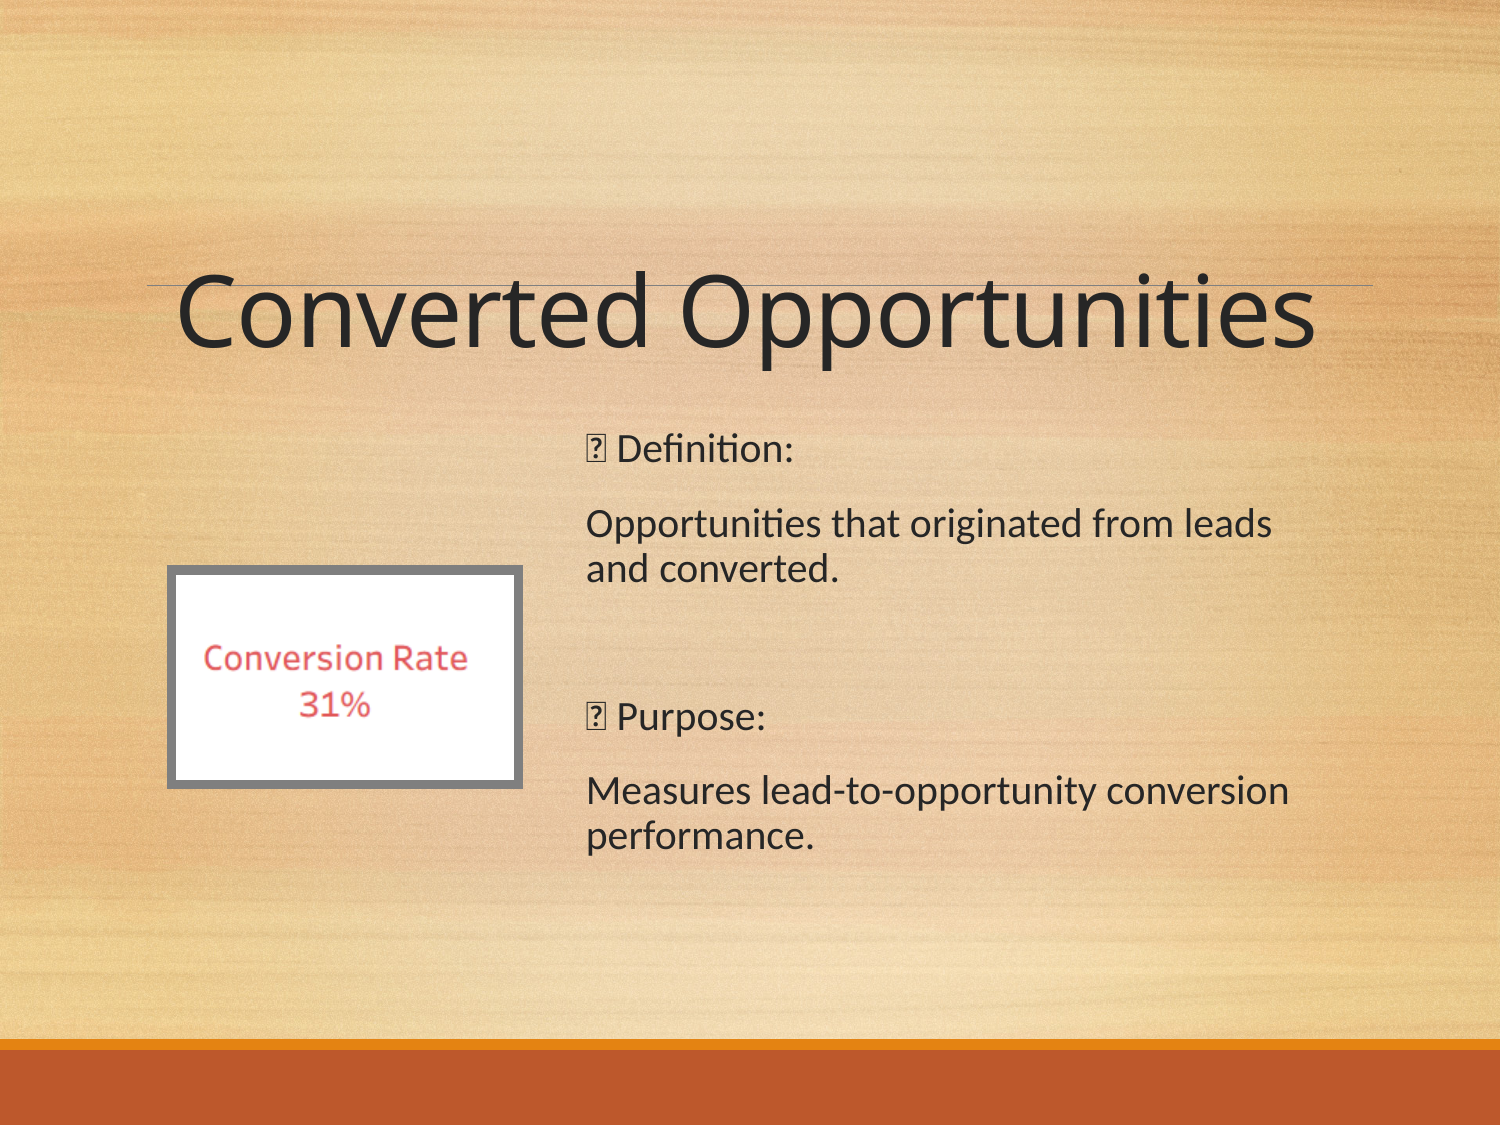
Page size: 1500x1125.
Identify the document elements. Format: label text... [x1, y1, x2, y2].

title Converted Opportunities [159, 161, 1341, 375]
picture [0, 0, 1500, 1039]
list 📌 Definition: Opportunities that originated from leads and converted. 🎯 Purpose: Measures lead-to-opportunity conversion performance. [570, 419, 1341, 964]
